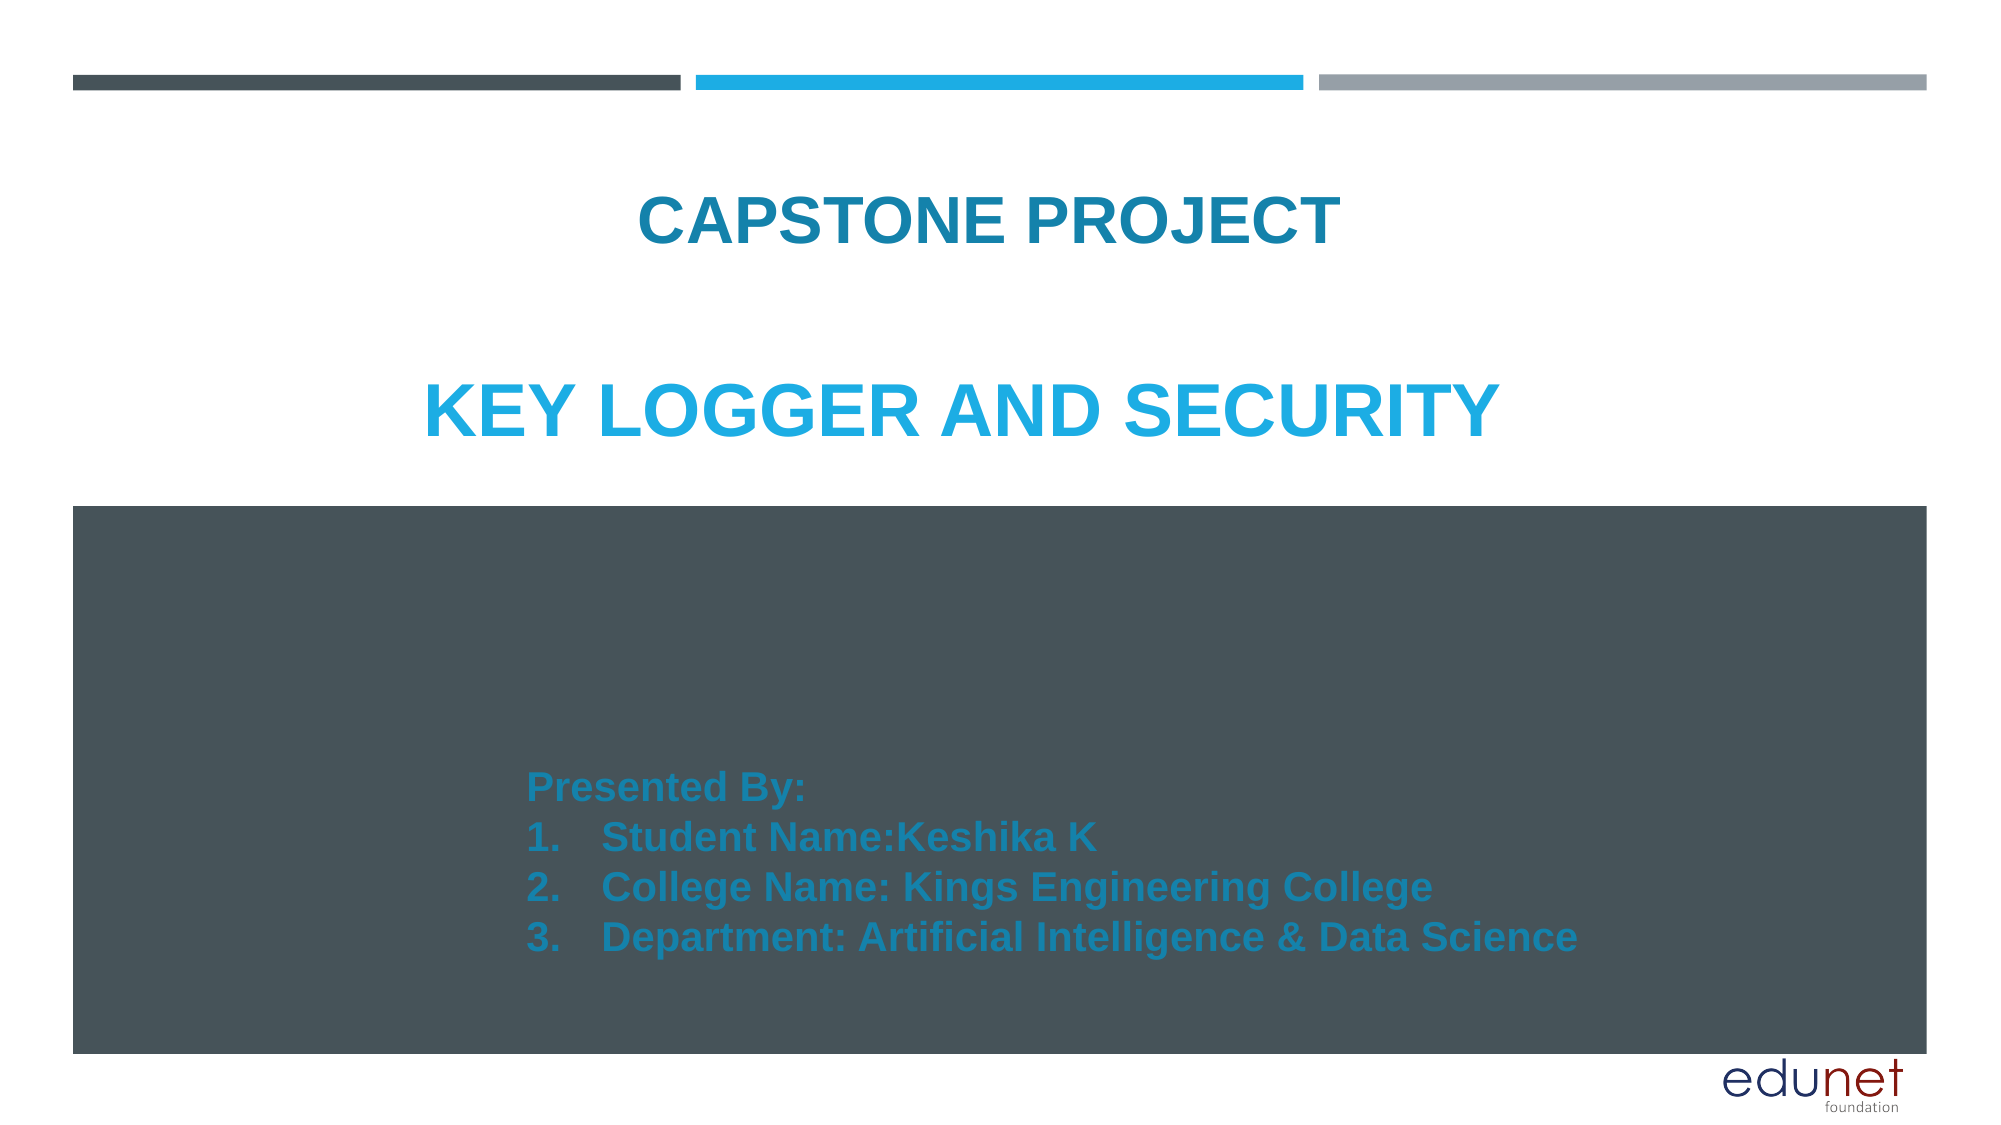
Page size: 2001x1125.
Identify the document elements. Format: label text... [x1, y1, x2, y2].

text_box Presented By: Student Name:Keshika K College Name: Kings Engineering College Department: Artificial Intelligence & Data Science [511, 752, 1821, 968]
text_box CAPSTONE PROJECT [0, 169, 2000, 265]
picture [1719, 1056, 1905, 1116]
title KEY LOGGER AND SECURITY [222, 298, 1723, 460]
